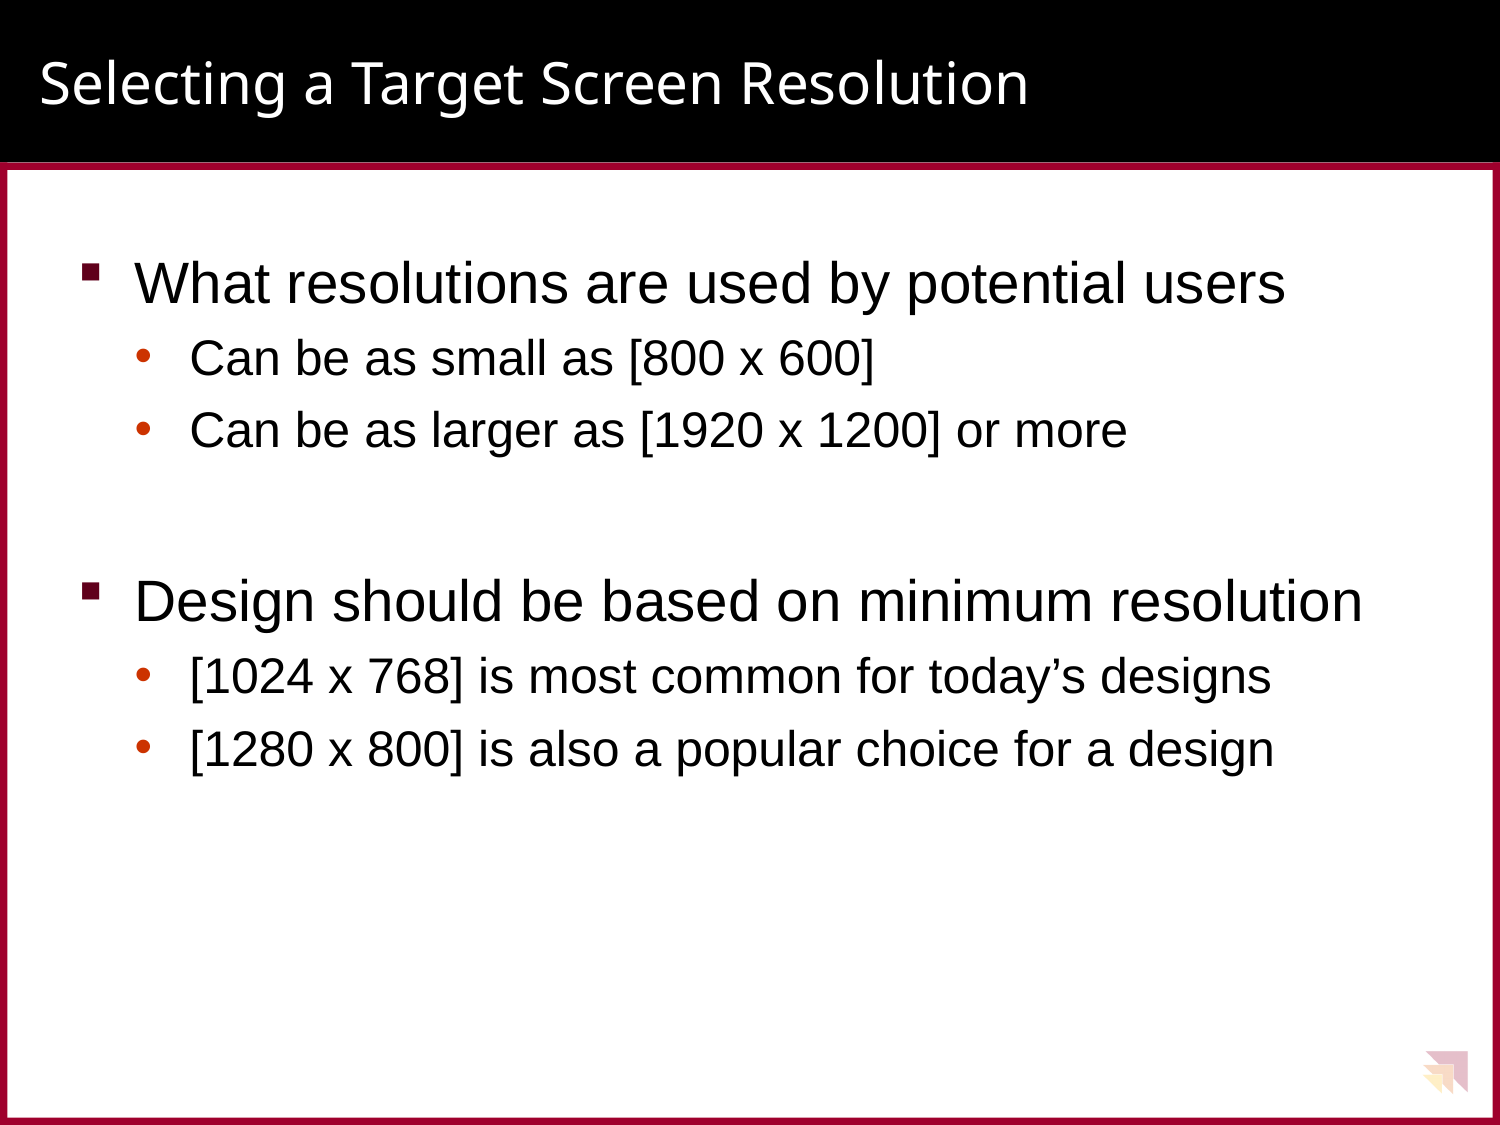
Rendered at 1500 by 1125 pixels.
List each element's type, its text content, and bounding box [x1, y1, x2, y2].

list What resolutions are used by potential users Can be as small as [800 x 600] Can be as larger as [1920 x 1200] or more Design should be based on minimum resolution [1024 x 768] is most common for today’s designs [1280 x 800] is also a popular choice for a design [62, 237, 1438, 1088]
title Selecting a Target Screen Resolution [24, 12, 1438, 150]
